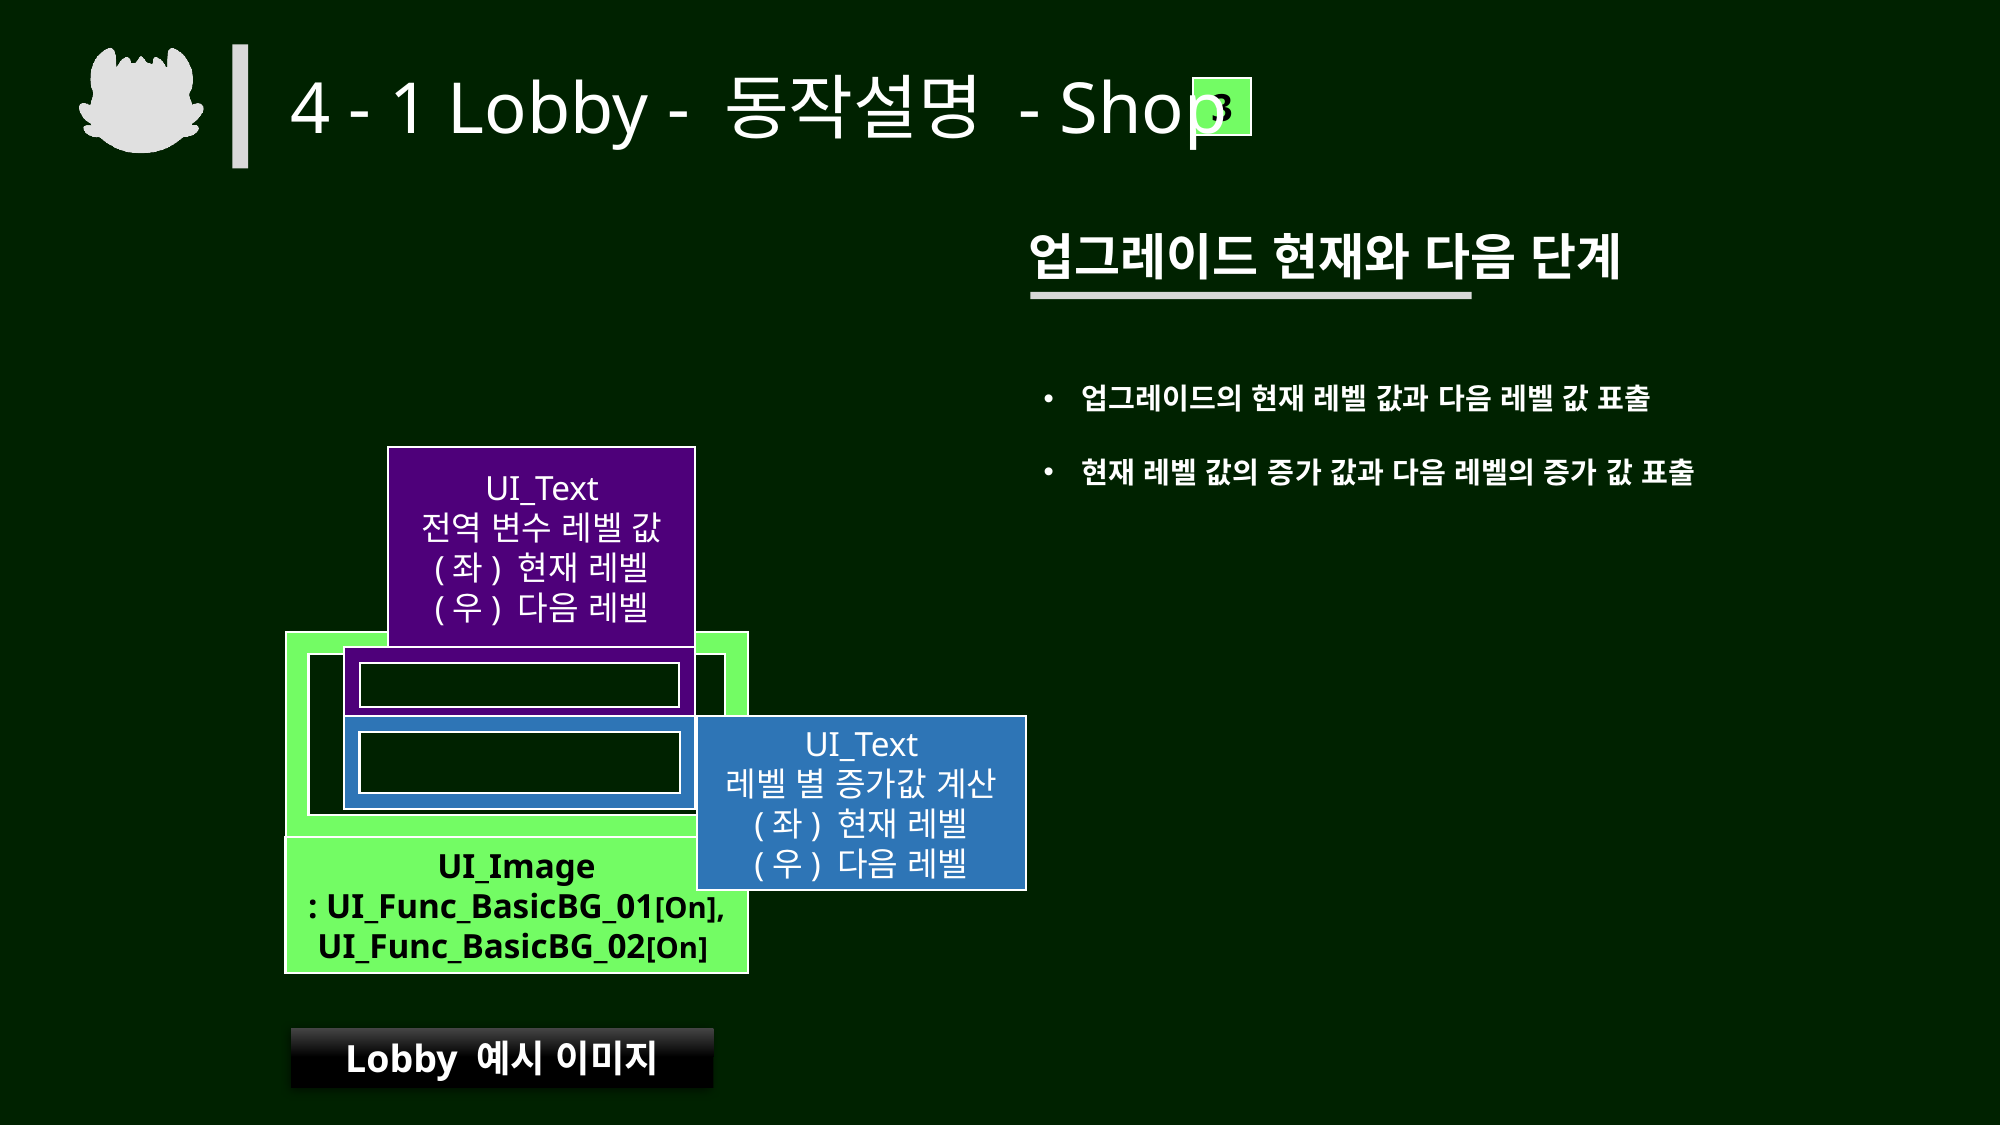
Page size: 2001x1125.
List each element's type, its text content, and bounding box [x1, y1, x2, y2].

text_box [1029, 291, 1473, 300]
text_box [696, 631, 749, 715]
text_box [1003, 330, 1951, 1089]
text_box UI_Text 전역 변수 레벨 값 (좌) 현재 레벨 (우) 다음 레벨 [387, 446, 696, 648]
text_box UI_Image : UI_Func_BasicBG_01[On], UI_Func_BasicBG_02[On] [284, 836, 749, 974]
text_box Lobby 예시 이미지 [291, 1028, 714, 1088]
picture [75, 44, 205, 156]
text_box 업그레이드 현재와 다음 단계 [1014, 224, 1951, 300]
text_box [231, 43, 249, 169]
text_box [343, 646, 696, 715]
text_box 업그레이드의 현재 레벨 값과 다음 레벨 값 표출 현재 레벨 값의 증가 값과 다음 레벨의 증가 값 표출 [1028, 355, 1976, 1114]
text_box [343, 715, 696, 810]
title 4 - 1 Lobby - 동작설명 - Shop [275, 64, 1734, 156]
text_box UI_Text 레벨 별 증가값 계산 (좌) 현재 레벨 (우) 다음 레벨 [696, 715, 1027, 891]
text_box [285, 631, 696, 836]
